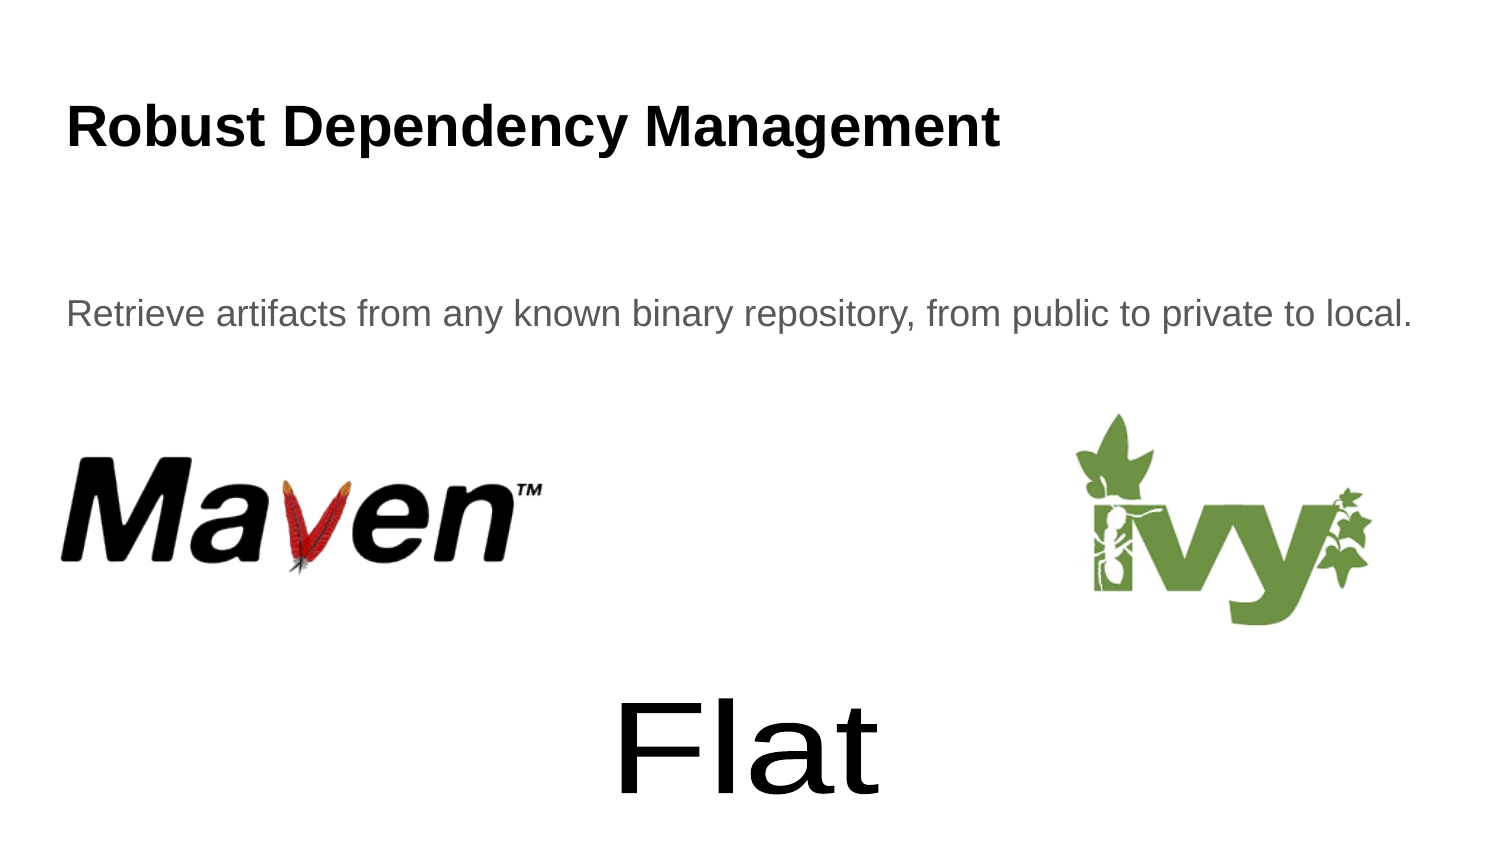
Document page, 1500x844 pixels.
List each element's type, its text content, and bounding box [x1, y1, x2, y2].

list Retrieve artifacts from any known binary repository, from public to private to local. [51, 189, 1449, 750]
title Robust Dependency Management [51, 72, 1449, 167]
picture [1056, 388, 1397, 644]
picture [50, 453, 546, 579]
